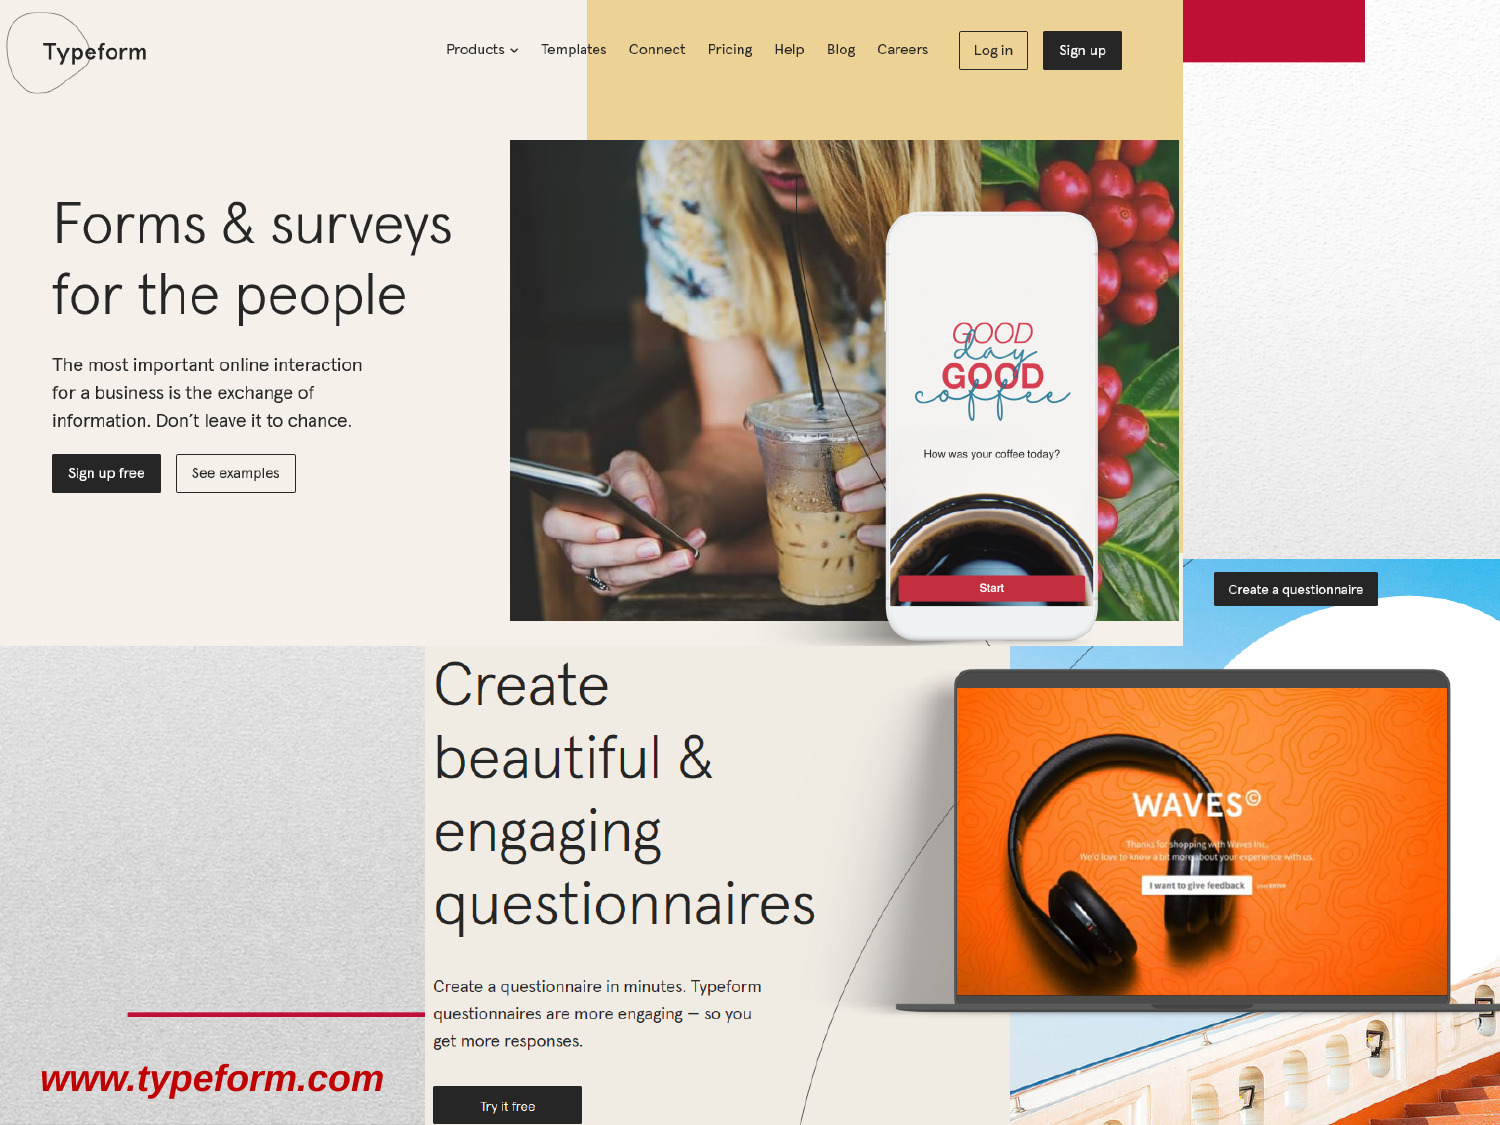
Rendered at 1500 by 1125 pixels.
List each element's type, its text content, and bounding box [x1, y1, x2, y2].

text_box www.typeform.com [25, 1046, 400, 1107]
picture [0, 0, 1500, 1125]
